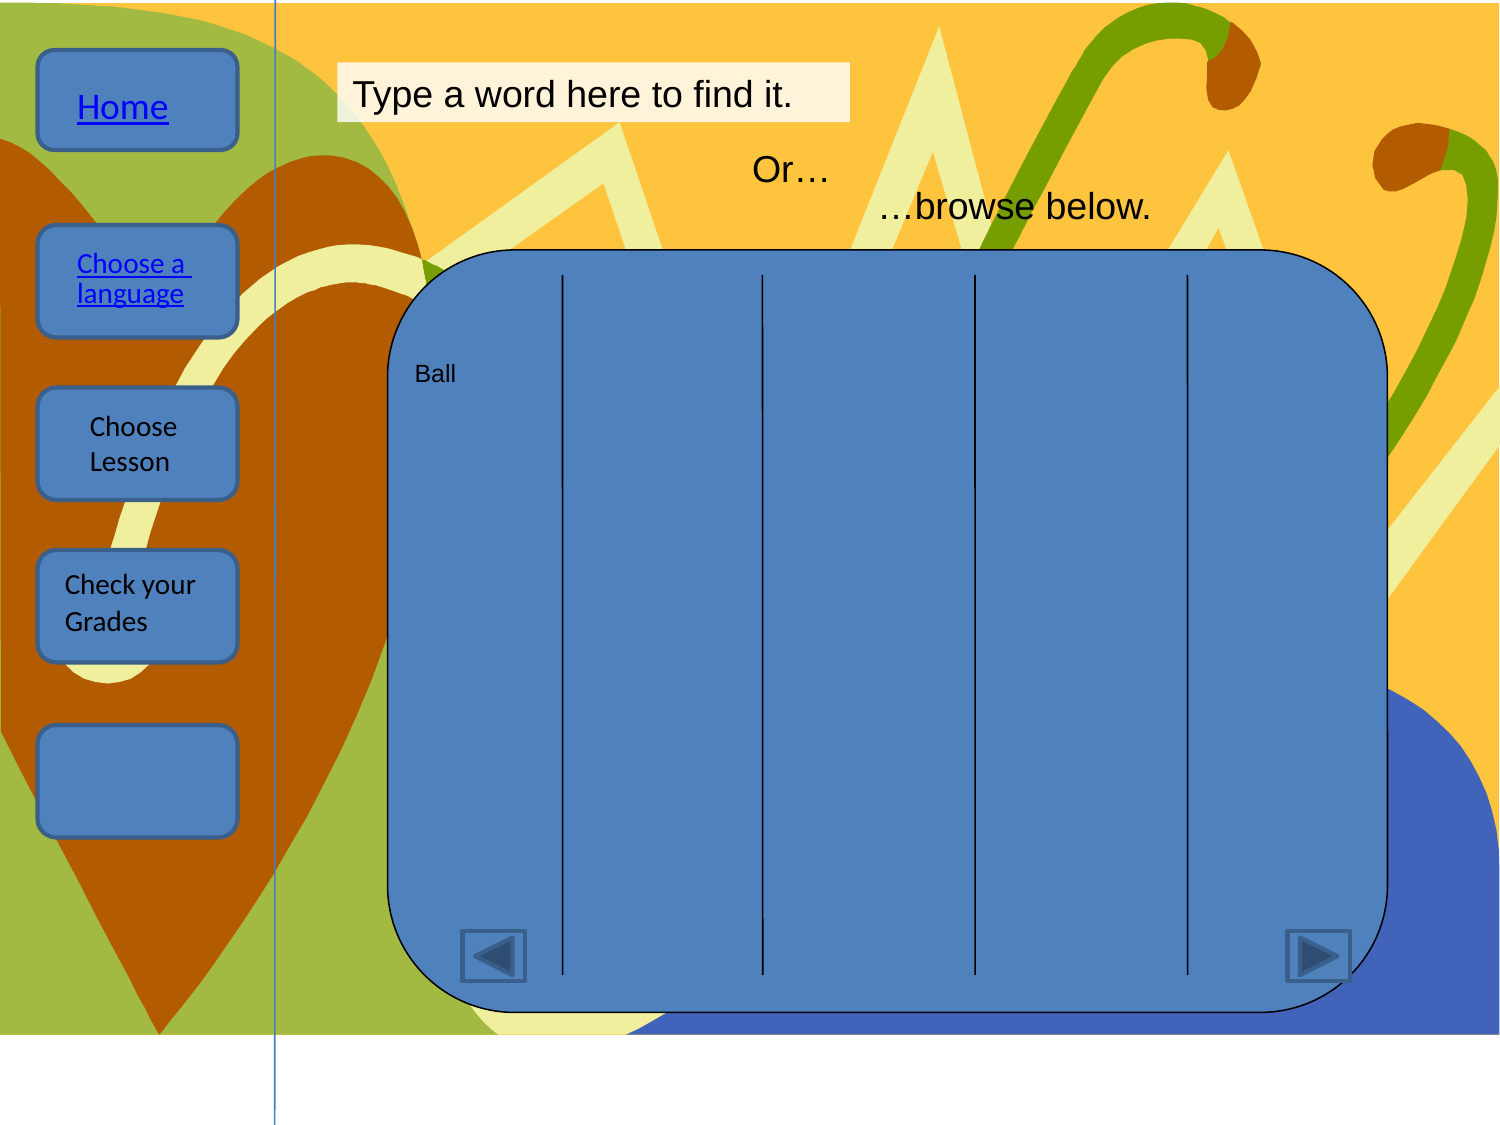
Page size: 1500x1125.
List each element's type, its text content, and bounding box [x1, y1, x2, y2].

text_box …browse below. [862, 174, 1263, 235]
text_box [387, 249, 1388, 1013]
text_box [1285, 929, 1352, 983]
text_box [35, 722, 240, 840]
text_box Check your Grades [50, 573, 225, 645]
text_box Check your Grades [50, 549, 225, 560]
text_box [37, 547, 238, 560]
text_box [35, 573, 240, 665]
text_box [35, 222, 240, 340]
text_box Type a word here to find it. [337, 62, 850, 123]
text_box Choose a language [62, 237, 213, 288]
text_box [35, 47, 240, 153]
text_box Ball [399, 350, 550, 395]
text_box [460, 929, 527, 983]
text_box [37, 387, 263, 501]
text_box Or… [737, 137, 900, 198]
text_box Home [62, 74, 213, 135]
